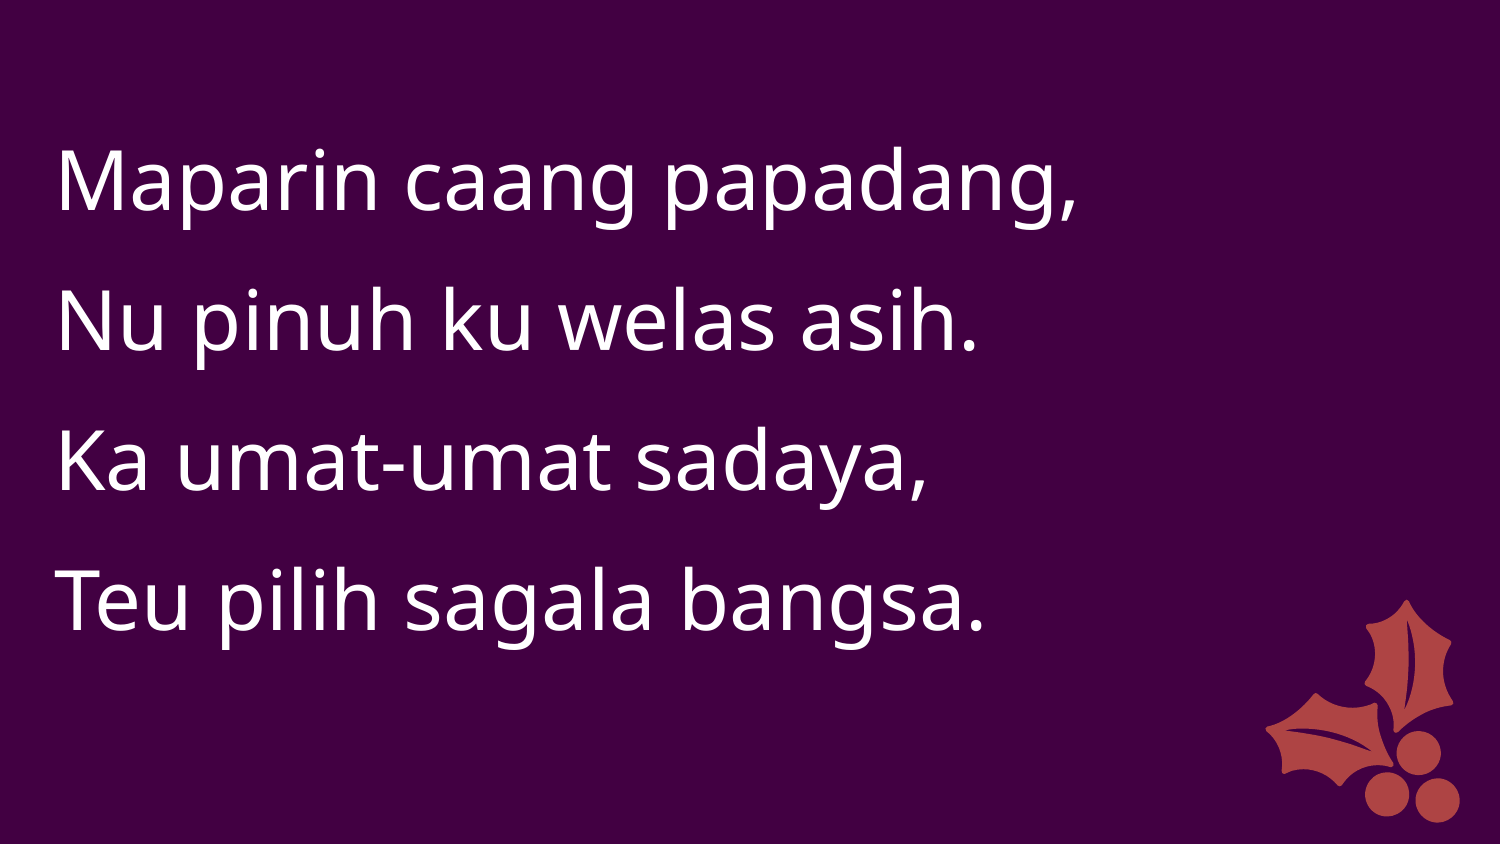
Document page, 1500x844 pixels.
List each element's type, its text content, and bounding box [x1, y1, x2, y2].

text_box Maparin caang papadang, Nu pinuh ku welas asih. Ka umat-umat sadaya, Teu pilih sagala bangsa. [14, 97, 1475, 844]
